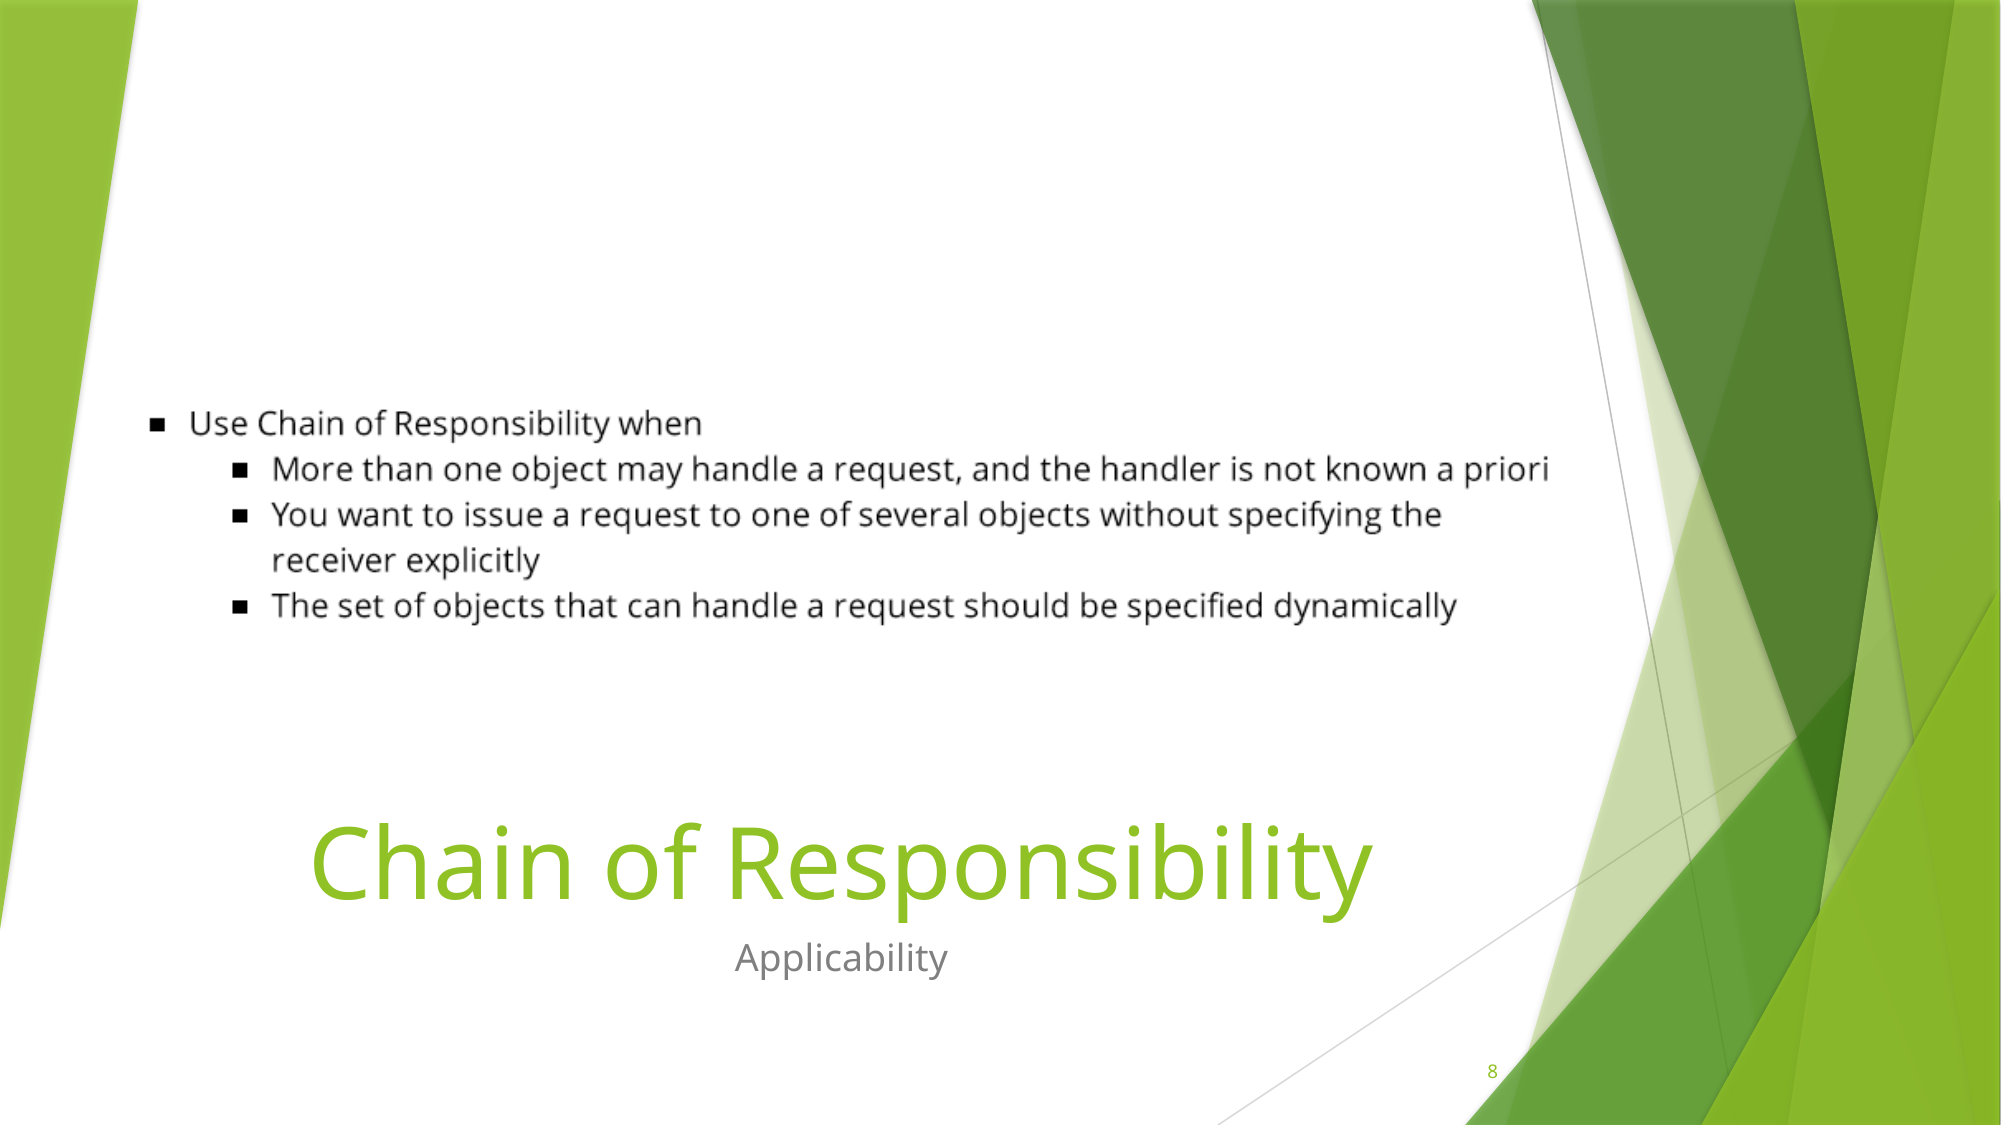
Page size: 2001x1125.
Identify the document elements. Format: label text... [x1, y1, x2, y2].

slide_number 8 [1401, 1042, 1514, 1102]
picture [98, 377, 1585, 657]
title Chain of Responsibility [161, 746, 1522, 926]
subtitle Applicability [161, 926, 1522, 1004]
